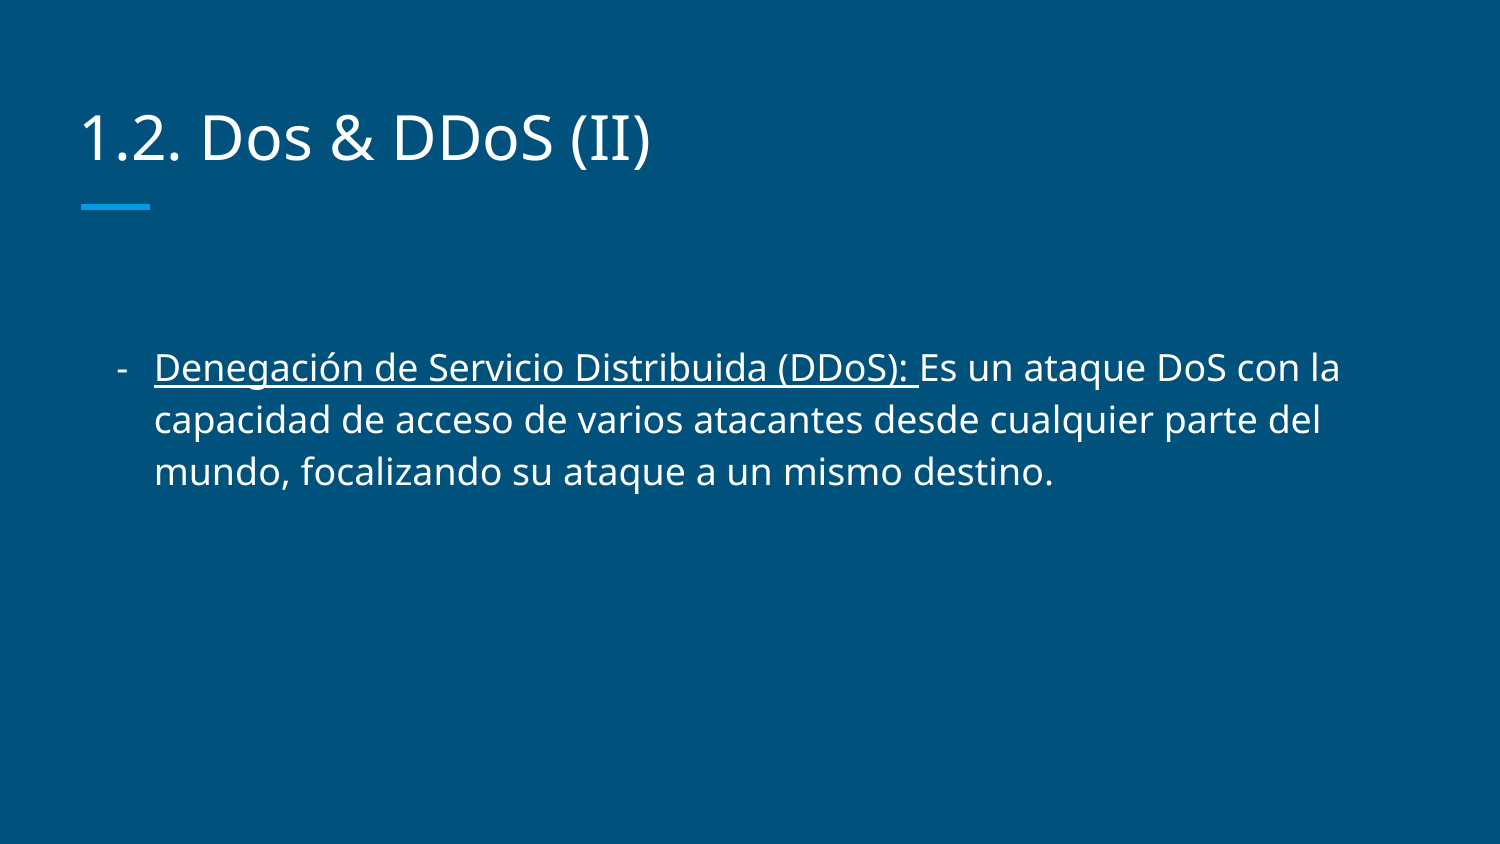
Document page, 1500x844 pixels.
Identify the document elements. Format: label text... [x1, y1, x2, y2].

title 1.2. Dos & DDoS (II) [63, 75, 1437, 188]
list Denegación de Servicio Distribuida (DDoS): Es un ataque DoS con la capacidad de acceso de varios atacantes desde cualquier parte del mundo, focalizando su ataque a un mismo destino. [63, 244, 1437, 750]
